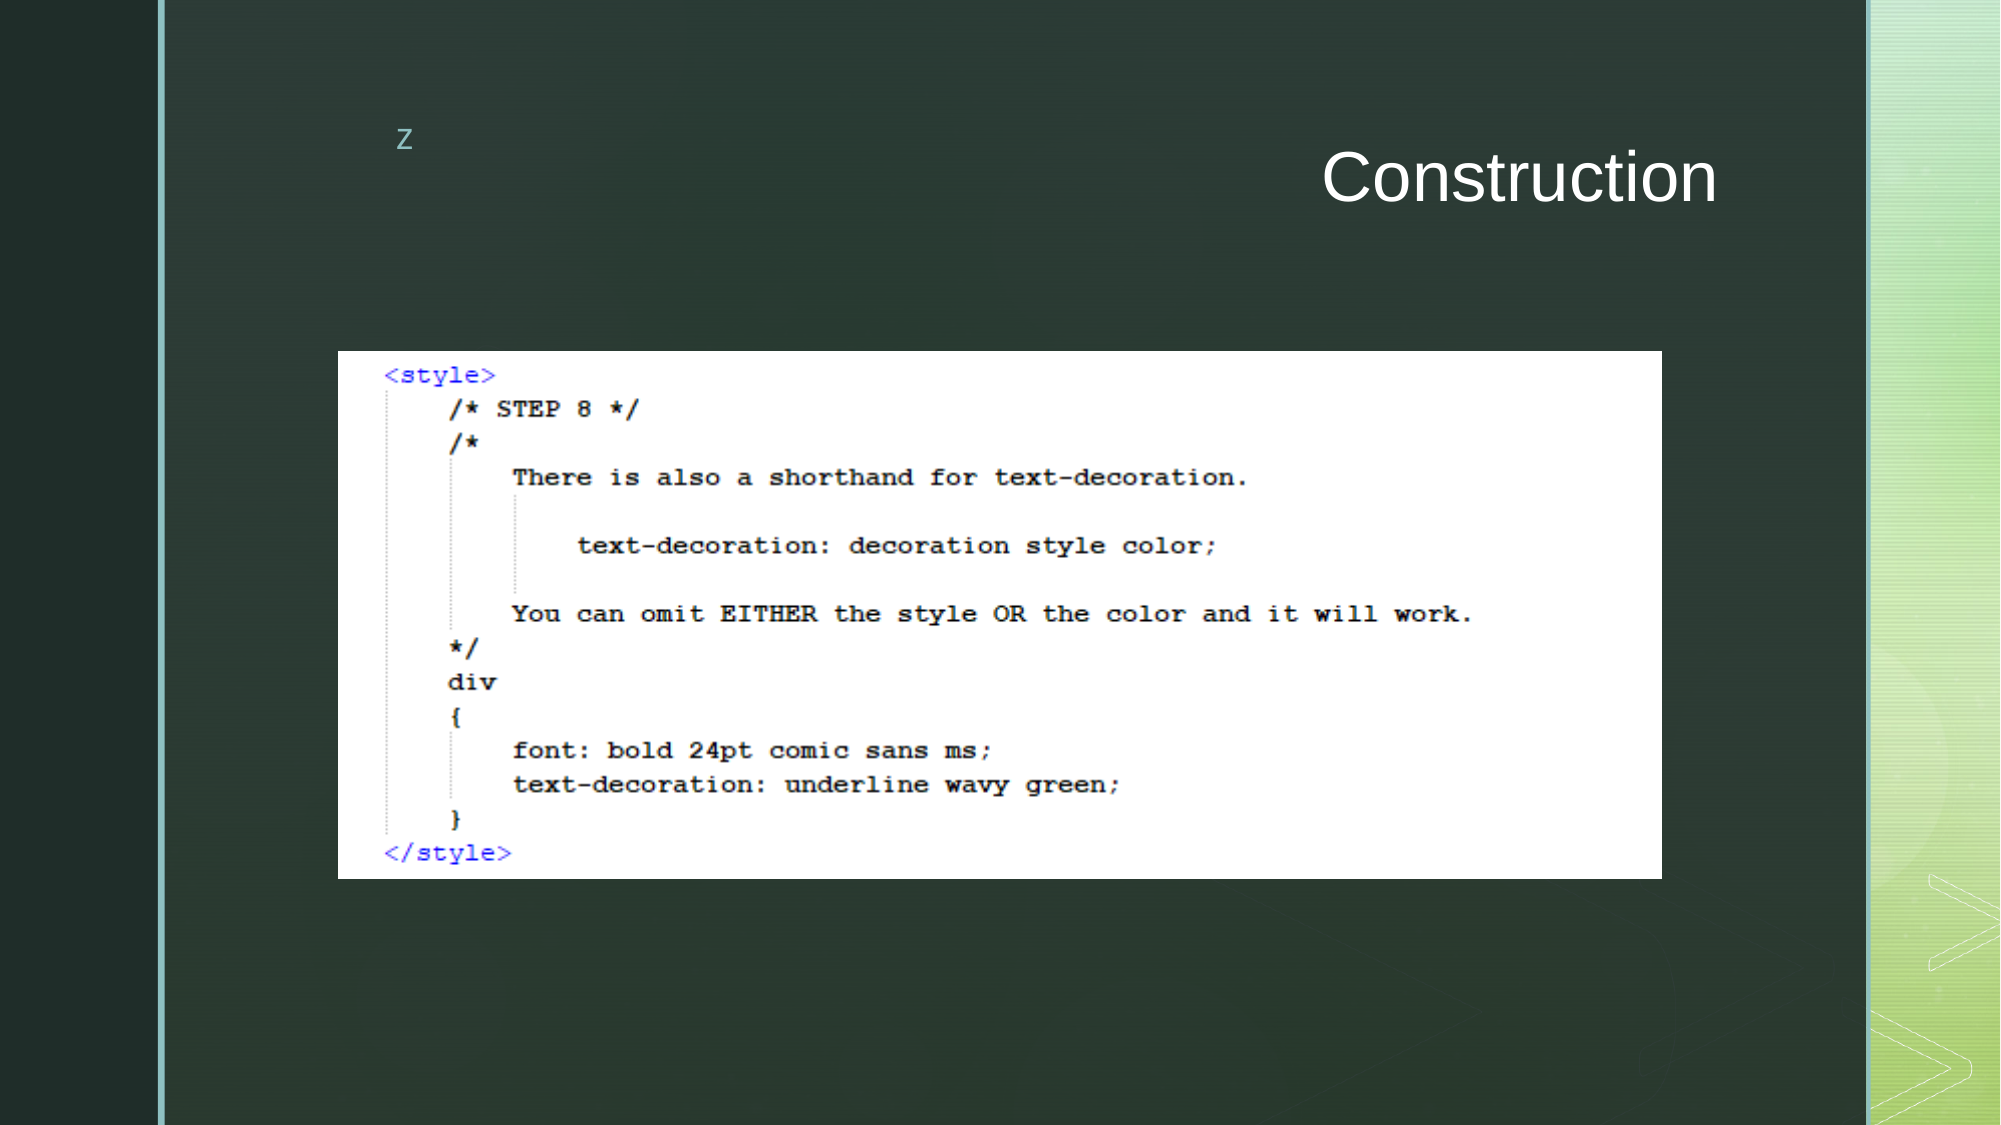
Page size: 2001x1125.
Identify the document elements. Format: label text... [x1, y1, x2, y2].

title Construction [428, 132, 1734, 310]
picture [1871, 0, 2001, 1125]
picture [338, 351, 1662, 879]
